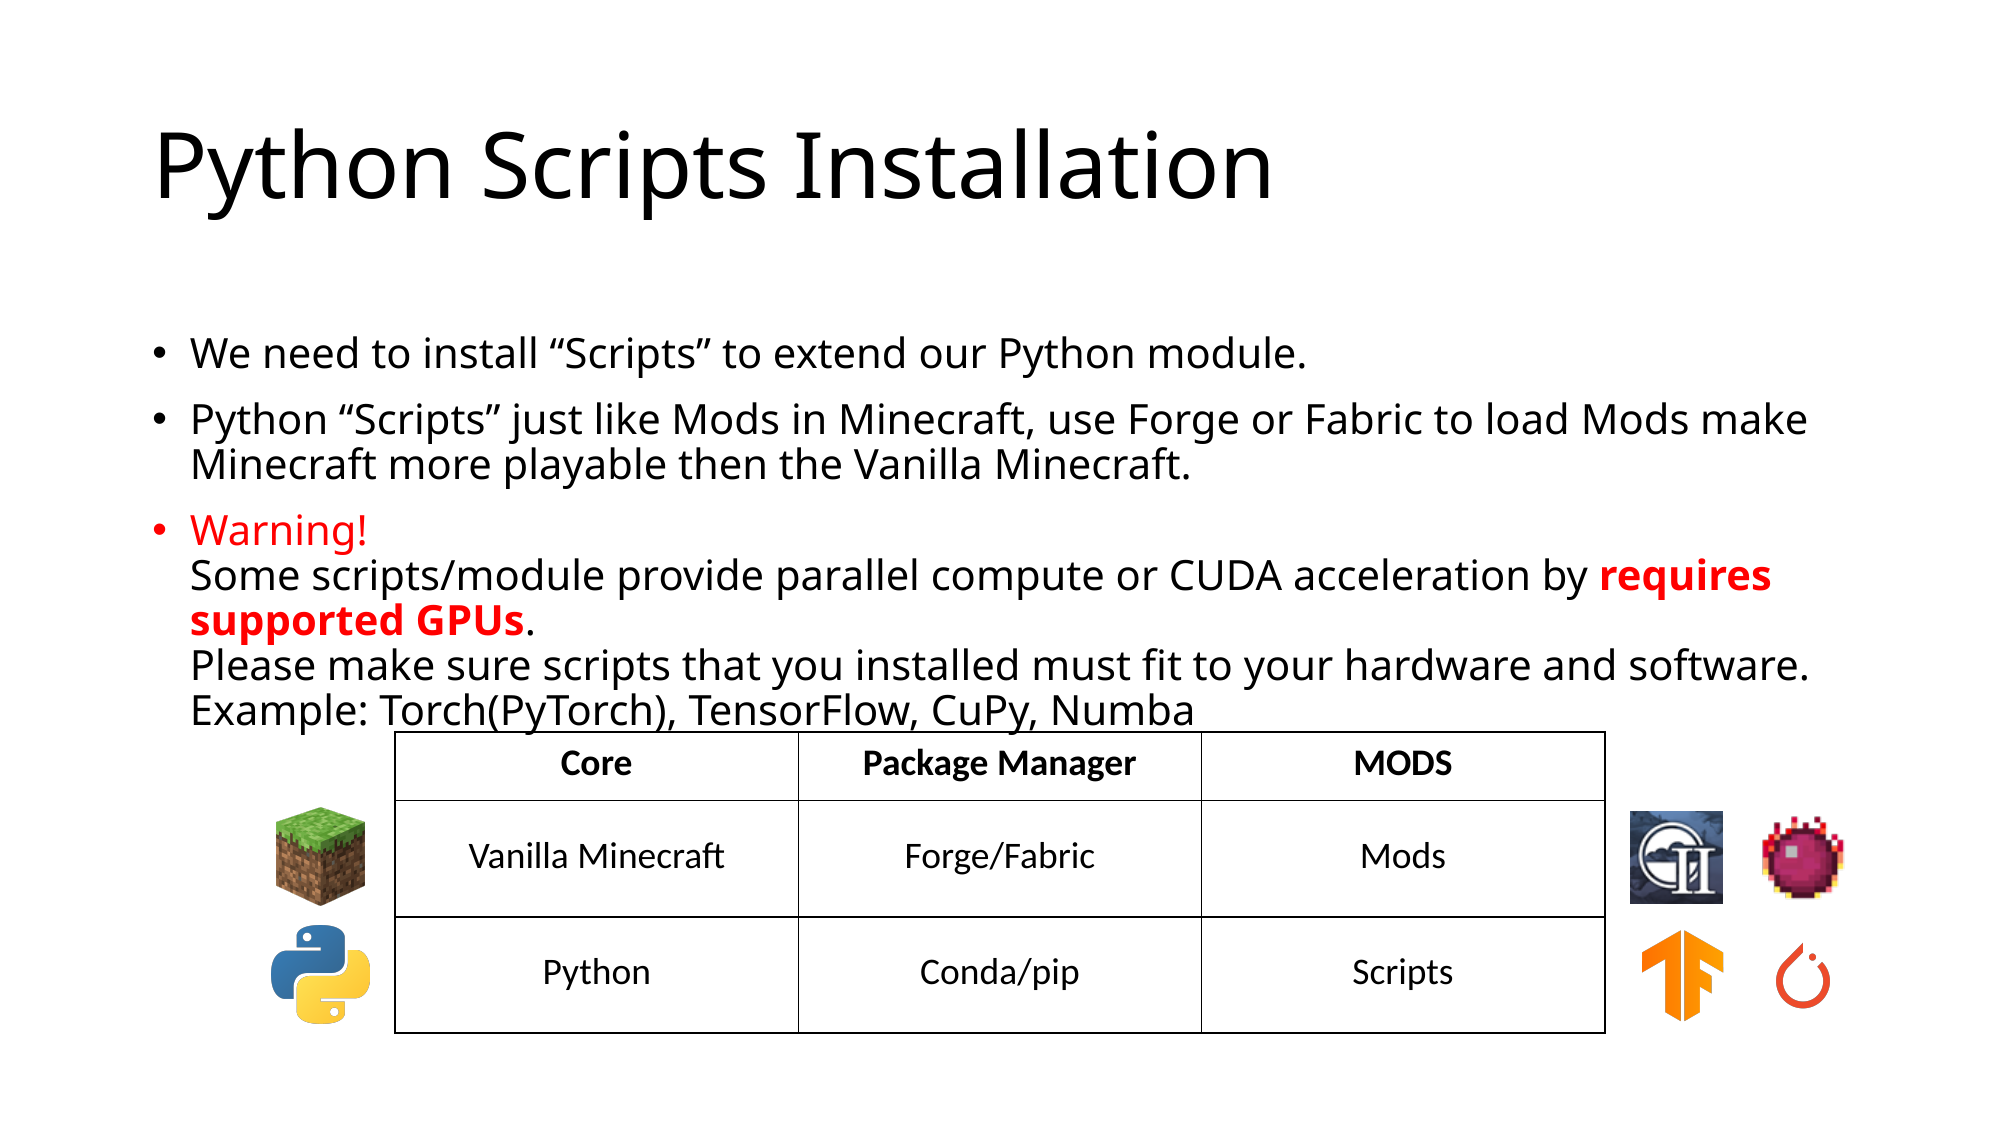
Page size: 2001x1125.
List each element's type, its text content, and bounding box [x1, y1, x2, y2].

picture [1757, 929, 1849, 1022]
table_cell Python [396, 918, 798, 1032]
table_cell Vanilla Minecraft [396, 801, 798, 916]
list We need to install “Scripts” to extend our Python module. Python “Scripts” just like Mods in Minecraft, use Forge or Fabric to load Mods make Minecraft more playable then the Vanilla Minecraft. Warning! Some scripts/module provide parallel compute or CUDA acceleration by requires supported GPUs. Please make sure scripts that you installed must fit to your hardware and software. Example: Torch(PyTorch), TensorFlow, CuPy, Numba [137, 324, 1863, 1014]
picture [1636, 929, 1729, 1022]
table_cell Conda/pip [799, 918, 1201, 1032]
table_cell Scripts [1202, 918, 1604, 1032]
table_header Core [396, 733, 798, 800]
title Python Scripts Installation [137, 59, 1863, 278]
picture [276, 807, 365, 906]
table_cell Forge/Fabric [799, 801, 1201, 916]
picture [271, 925, 370, 1024]
table_header Package Manager [799, 733, 1201, 800]
picture [1630, 811, 1723, 904]
table_cell Mods [1202, 801, 1604, 916]
picture [1757, 811, 1849, 904]
table_header MODS [1202, 733, 1604, 800]
